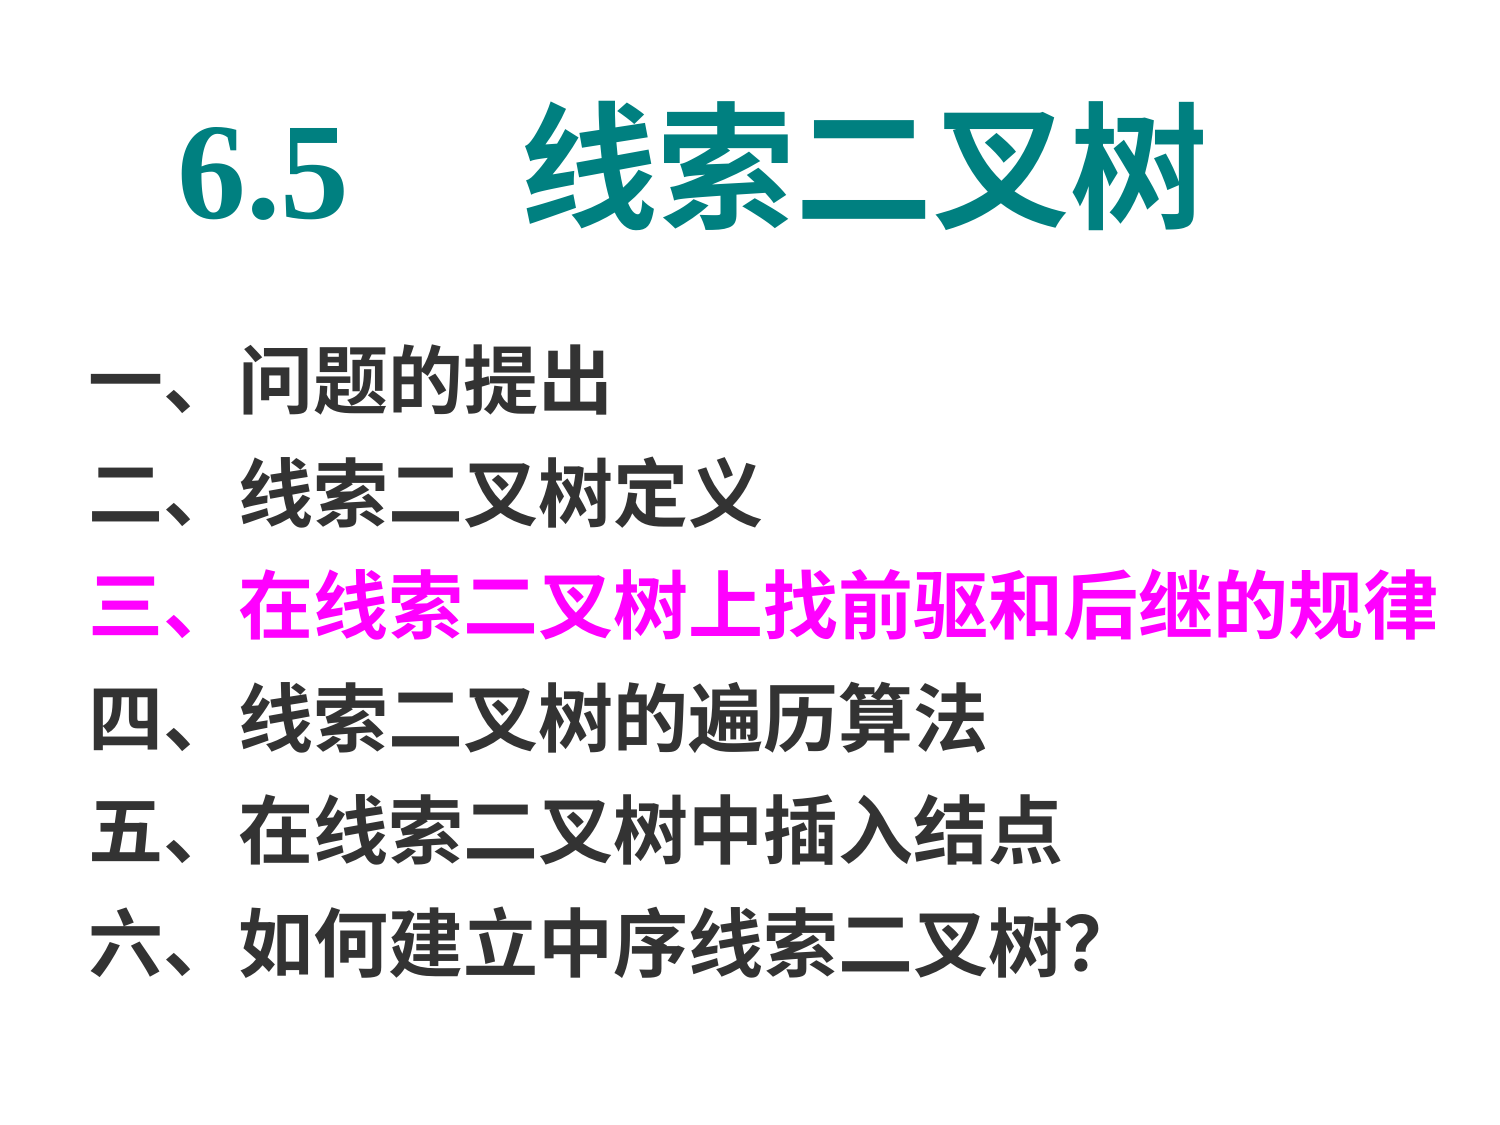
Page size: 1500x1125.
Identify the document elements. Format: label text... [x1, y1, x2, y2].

text_box 6.5 线索二叉树 [162, 73, 1328, 254]
text_box 一、问题的提出 二、线索二叉树定义 三、在线索二叉树上找前驱和后继的规律 四、线索二叉树的遍历算法 五、在线索二叉树中插入结点 六、如何建立中序线索二叉树？ [73, 326, 1493, 1107]
